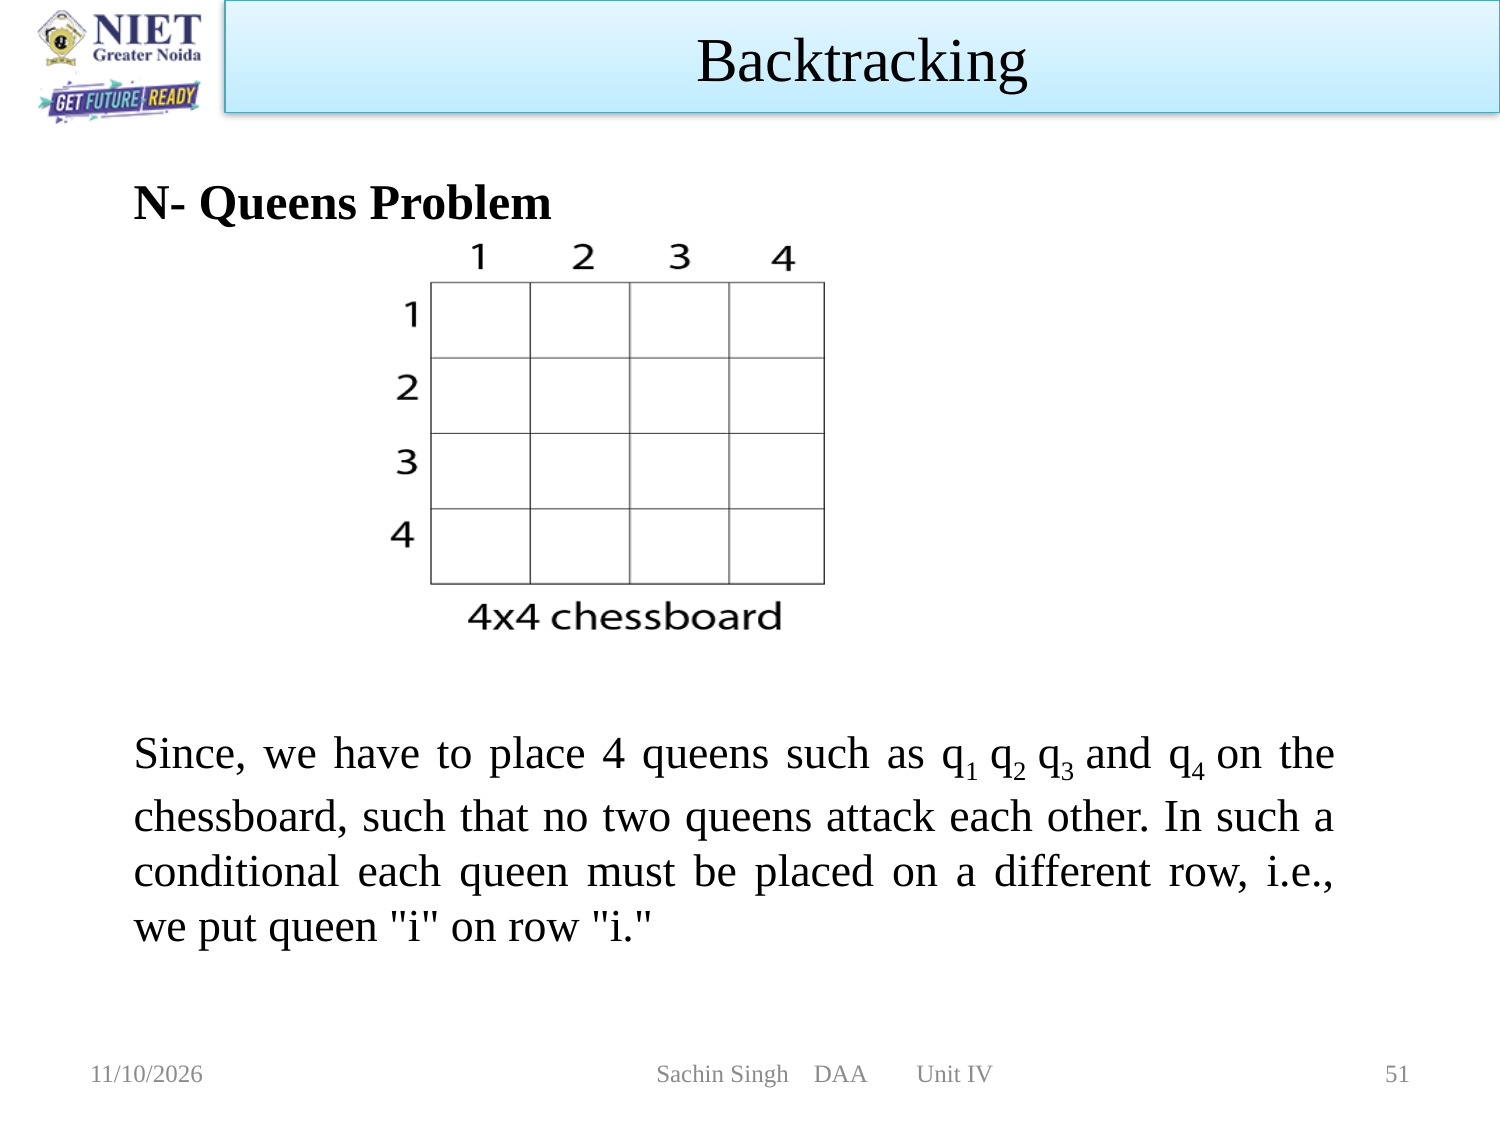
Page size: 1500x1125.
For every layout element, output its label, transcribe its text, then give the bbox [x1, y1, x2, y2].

list [75, 168, 1425, 957]
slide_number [75, 1042, 412, 1103]
text_box N- Queens Problem [118, 162, 1407, 507]
text_box Backtracking [238, 0, 1500, 113]
text_box Since, we have to place 4 queens such as q1 q2 q3 and q4 on the chessboard, such that no two queens attack each other. In such a conditional each queen must be placed on a different row, i.e., we put queen "i" on row "i." [118, 715, 1350, 958]
slide_number 51 [1074, 1042, 1425, 1103]
picture [0, 0, 238, 135]
picture [390, 237, 826, 640]
footer Sachin Singh DAA Unit IV [412, 1042, 1074, 1103]
